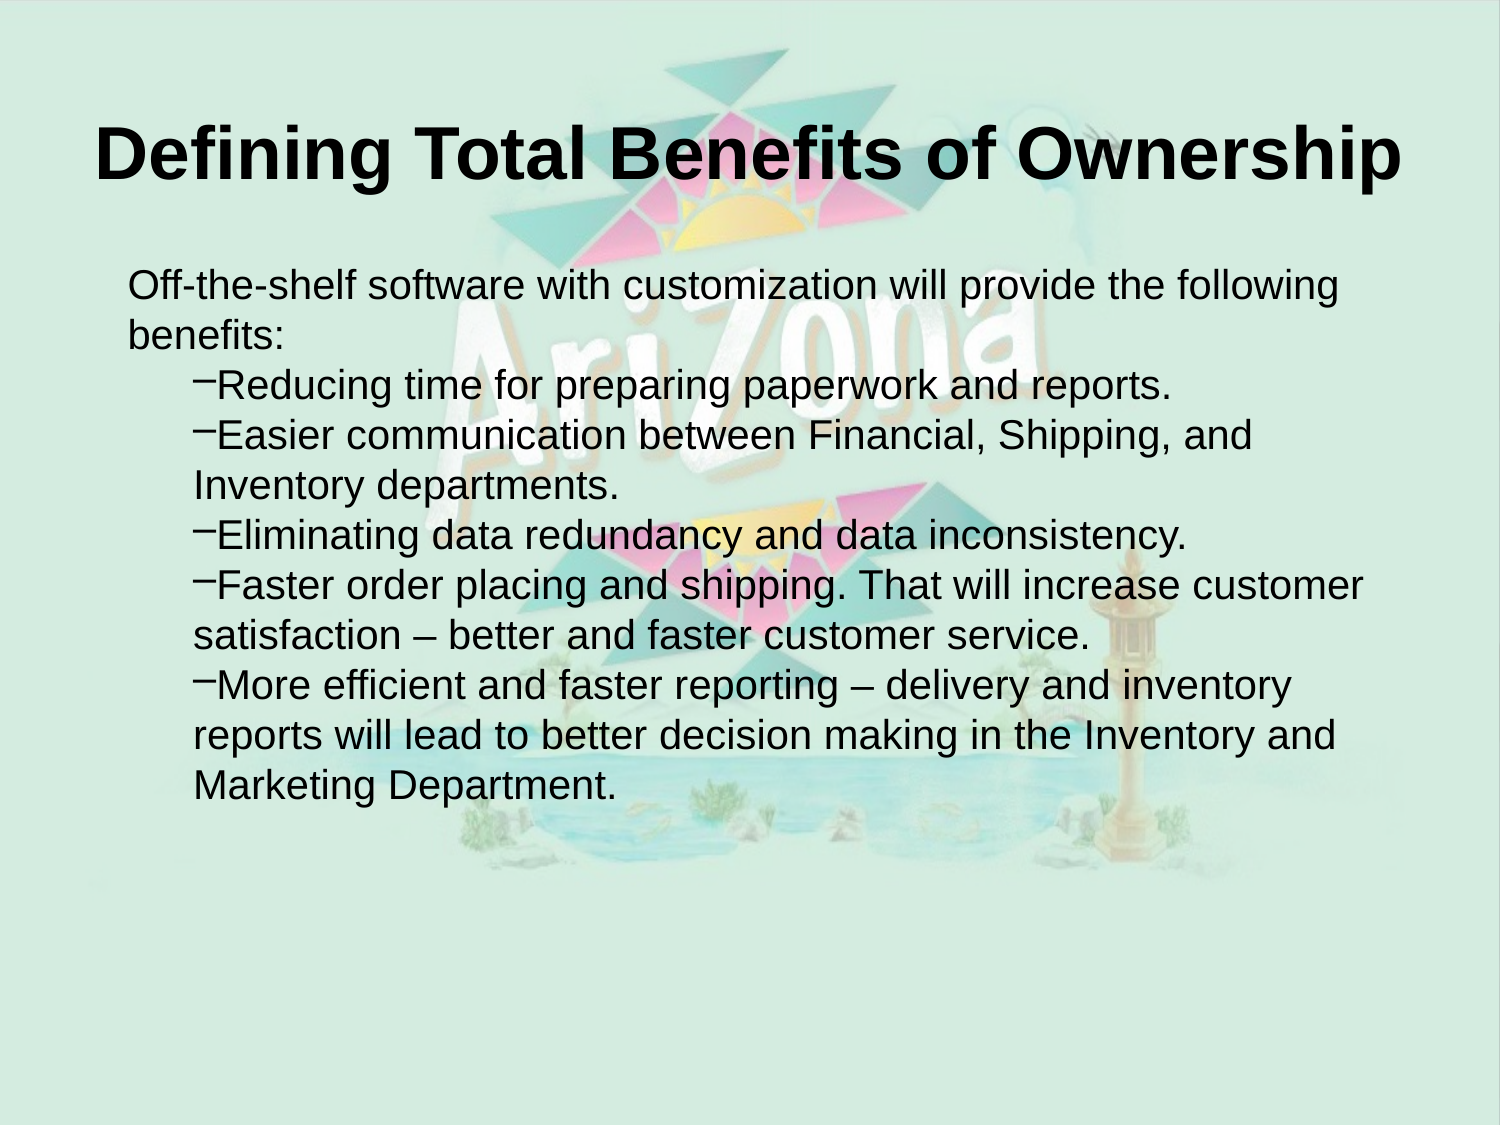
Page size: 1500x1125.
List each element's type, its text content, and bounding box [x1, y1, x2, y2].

list Off-the-shelf software with customization will provide the following benefits: Reducing time for preparing paperwork and reports. Easier communication between Financial, Shipping, and Inventory departments. Eliminating data redundancy and data inconsistency. Faster order placing and shipping. That will increase customer satisfaction – better and faster customer service. More efficient and faster reporting – delivery and inventory reports will lead to better decision making in the Inventory and Marketing Department. [112, 249, 1388, 1051]
title Defining Total Benefits of Ownership [24, 24, 1476, 276]
